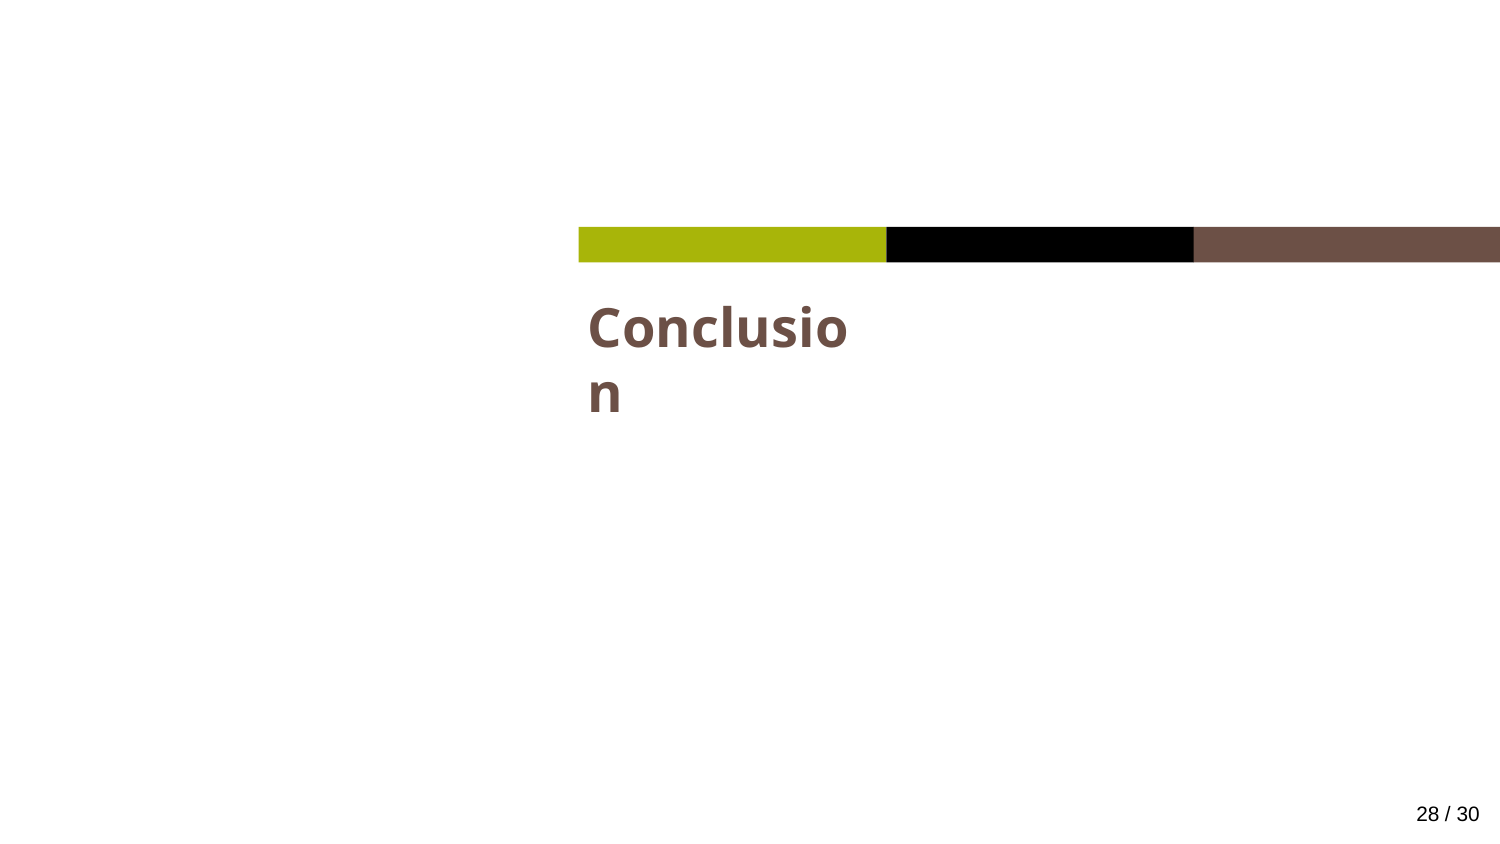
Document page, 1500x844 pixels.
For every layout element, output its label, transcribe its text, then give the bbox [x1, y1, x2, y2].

title Conclusion [585, 291, 885, 435]
text_box 28 / 30 [1401, 793, 1500, 836]
